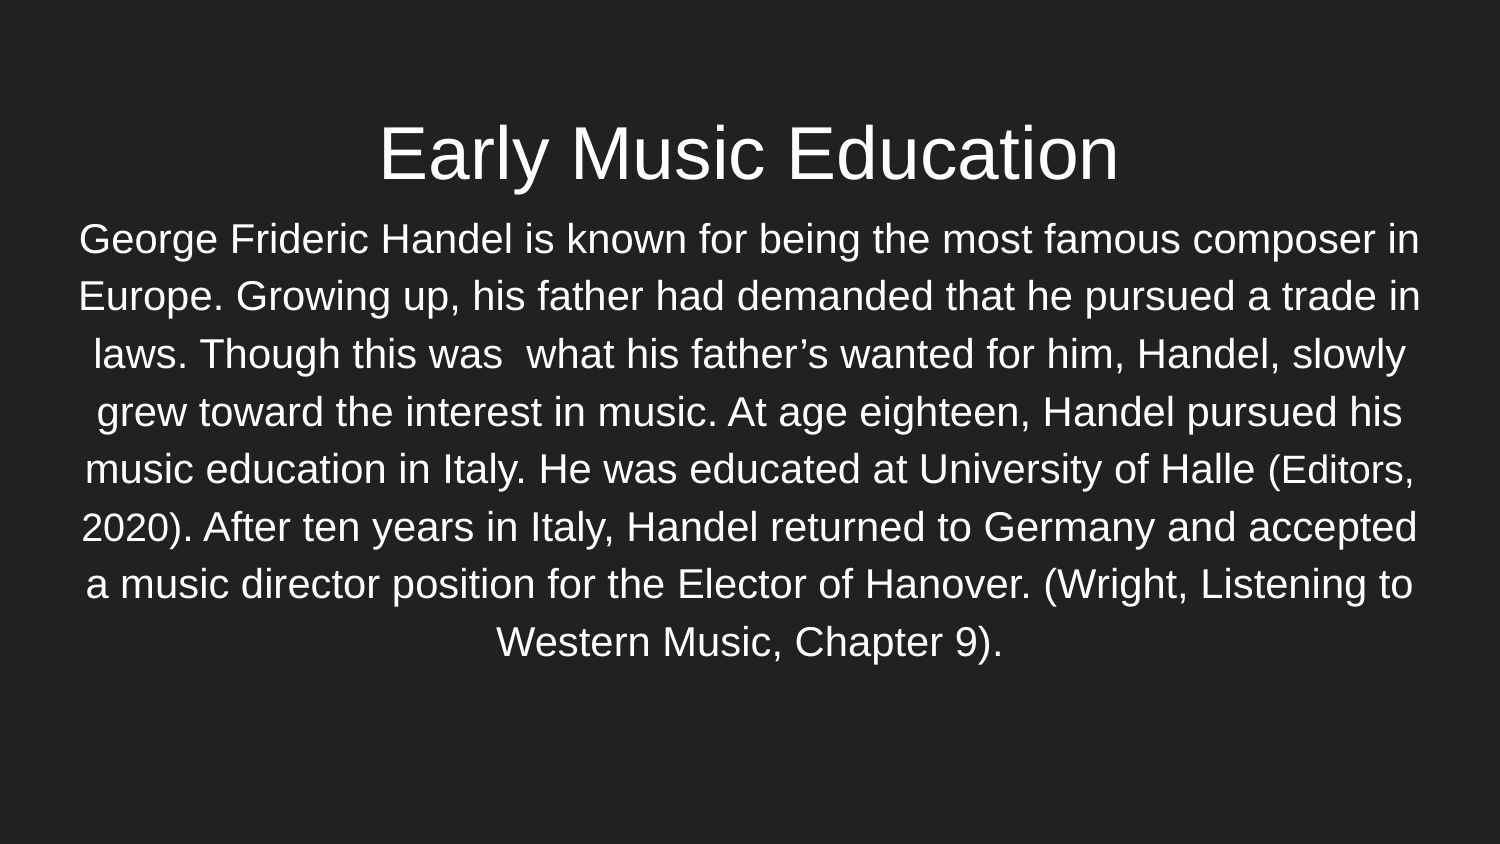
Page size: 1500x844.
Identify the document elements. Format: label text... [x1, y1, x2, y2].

title Early Music Education [51, 76, 1449, 171]
list George Frideric Handel is known for being the most famous composer in Europe. Growing up, his father had demanded that he pursued a trade in laws. Though this was what his father’s wanted for him, Handel, slowly grew toward the interest in music. At age eighteen, Handel pursued his music education in Italy. He was educated at University of Halle (Editors, 2020). After ten years in Italy, Handel returned to Germany and accepted a music director position for the Elector of Hanover. (Wright, Listening to Western Music, Chapter 9). [51, 189, 1449, 750]
